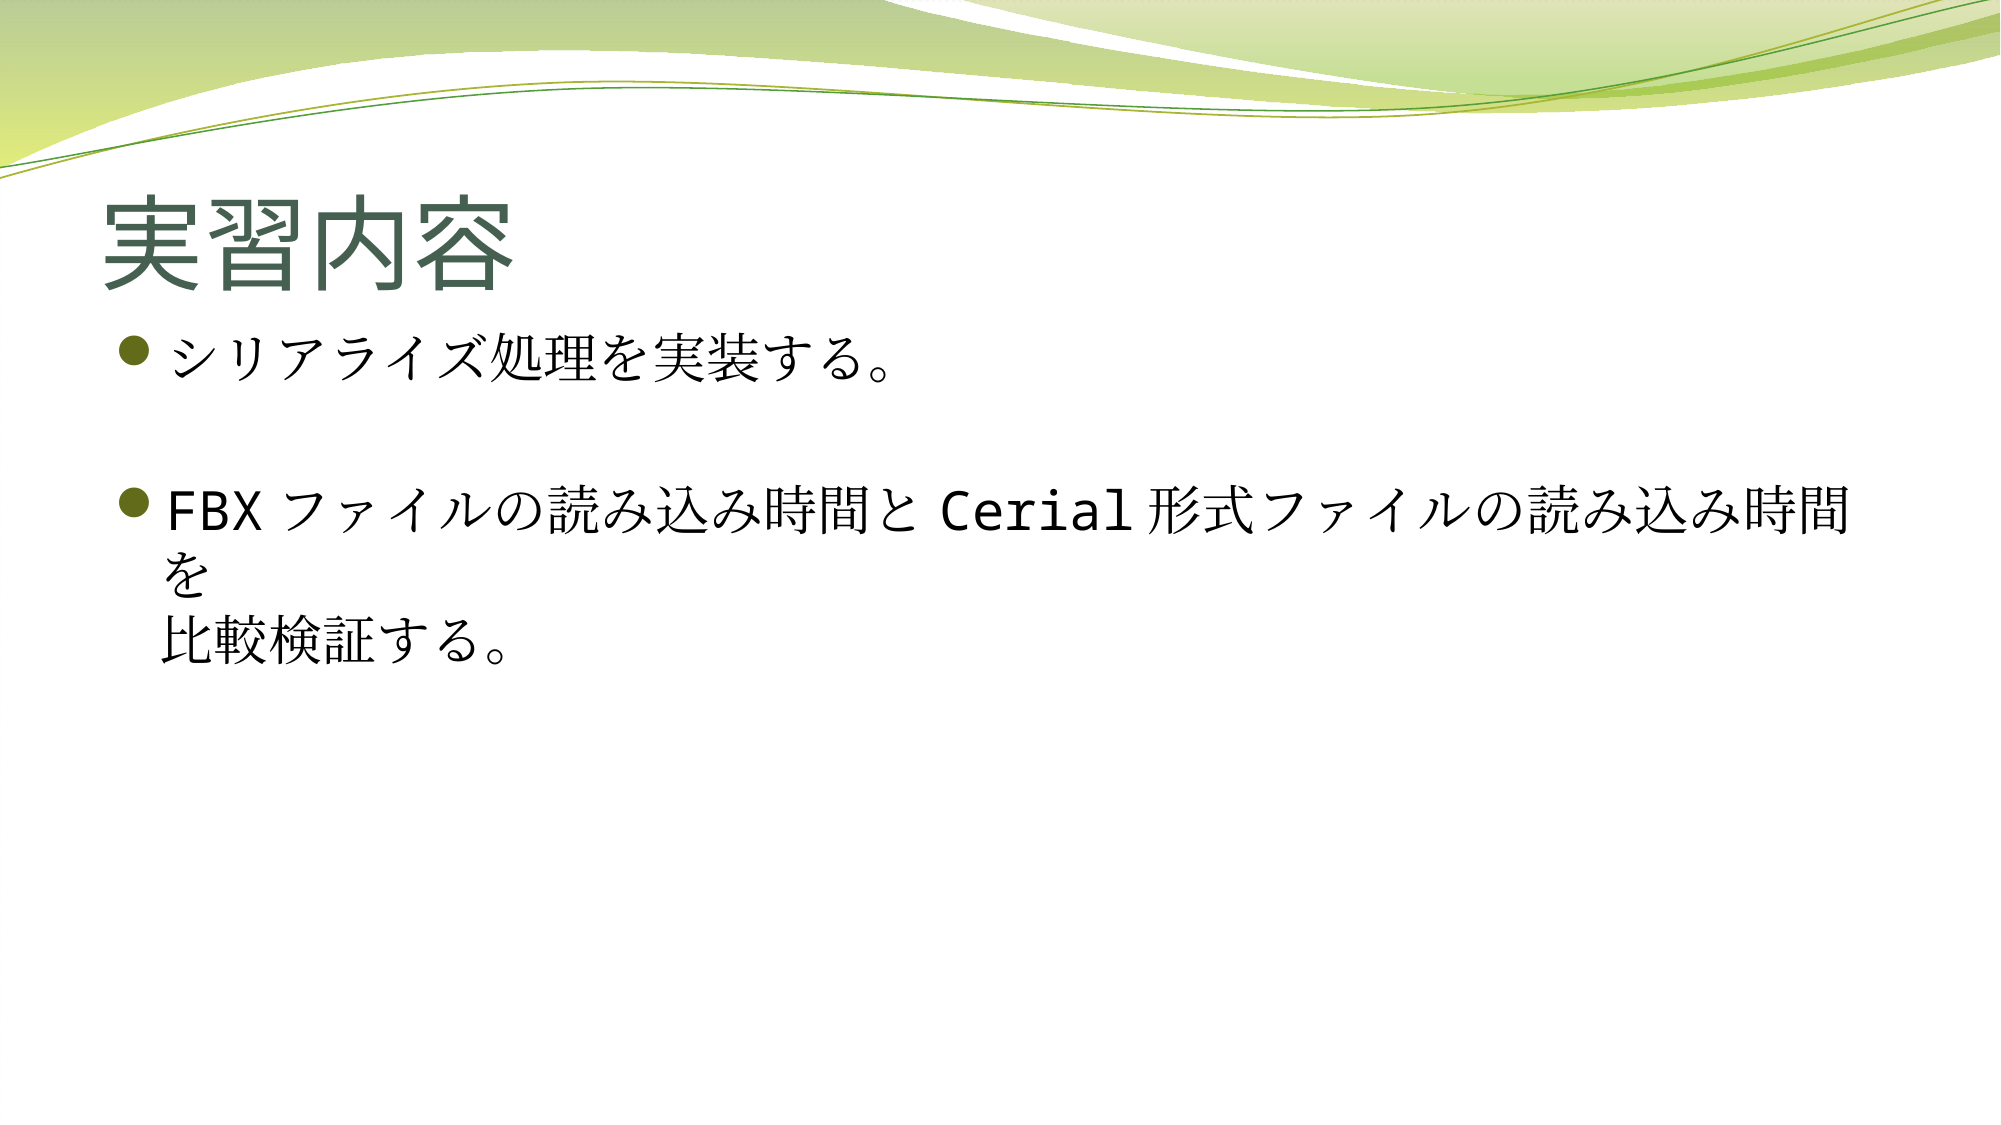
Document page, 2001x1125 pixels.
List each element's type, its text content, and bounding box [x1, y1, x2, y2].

list シリアライズ処理を実装する。 FBXファイルの読み込み時間とCerial形式ファイルの読み込み時間を 比較検証する。 [99, 317, 1900, 1030]
title 実習内容 [99, 115, 1900, 303]
